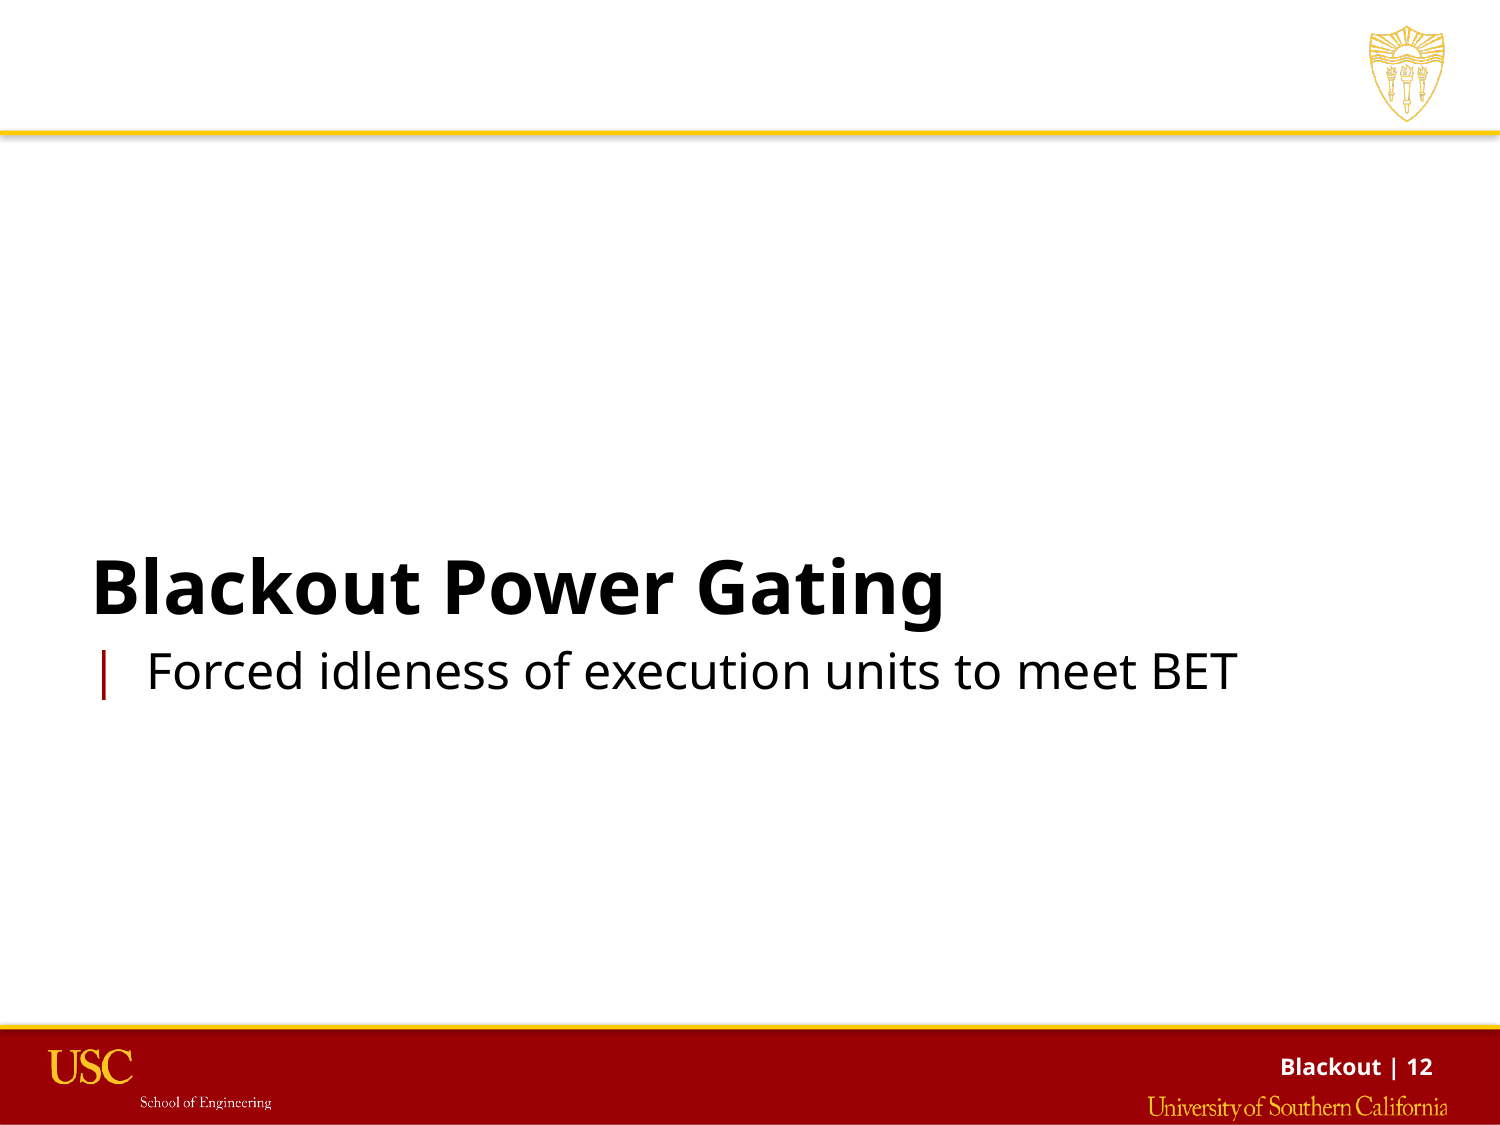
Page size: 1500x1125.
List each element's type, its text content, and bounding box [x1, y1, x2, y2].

text_box Blackout | 12 [1181, 1045, 1448, 1098]
list Blackout Power Gating Forced idleness of execution units to meet BET [75, 148, 1425, 1025]
